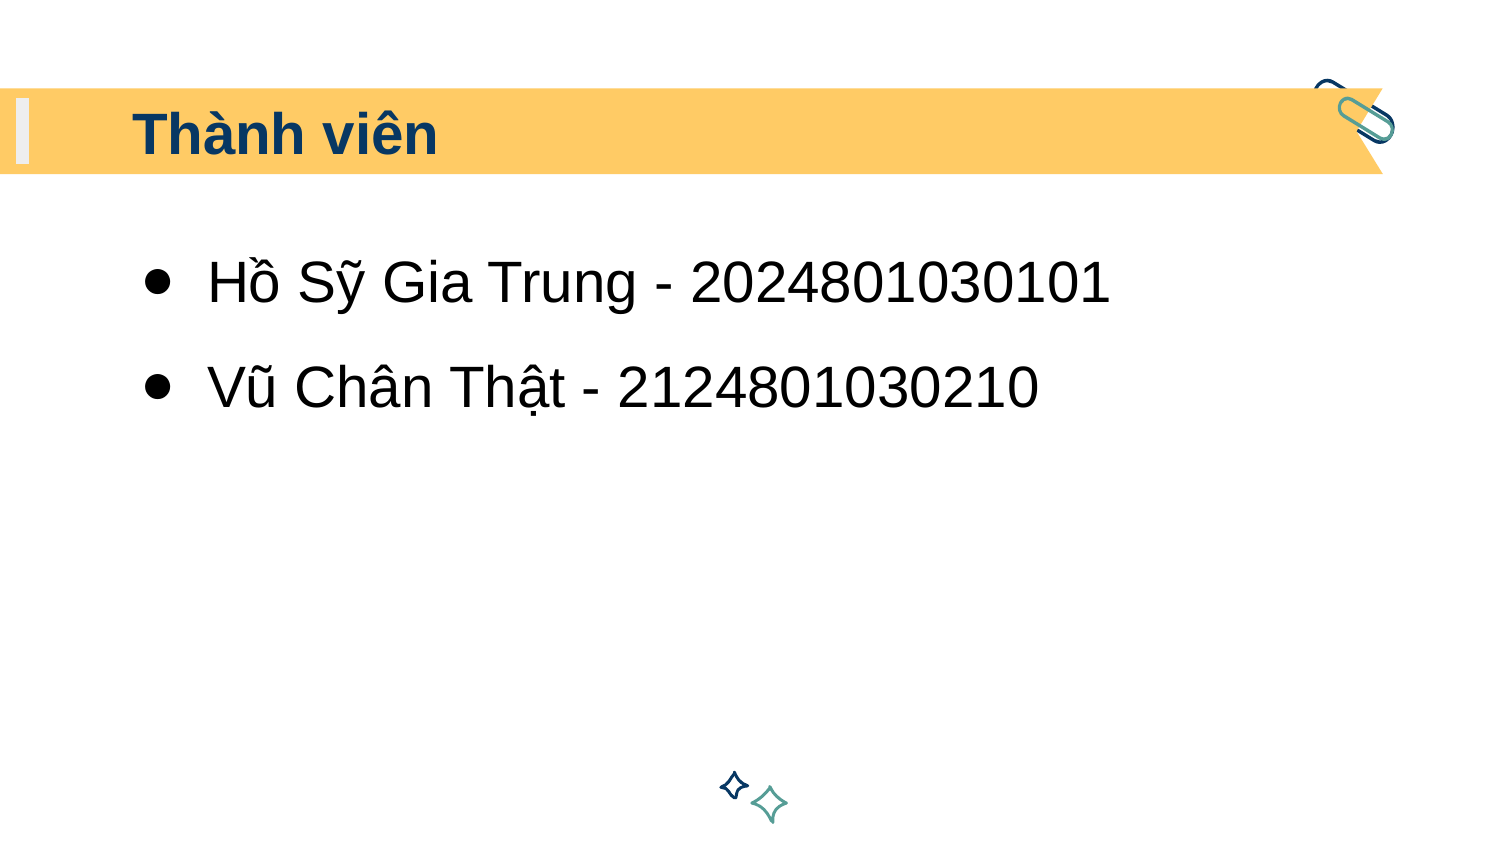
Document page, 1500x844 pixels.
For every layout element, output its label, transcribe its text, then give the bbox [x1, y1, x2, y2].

subtitle Hồ Sỹ Gia Trung - 2024801030101 Vũ Chân Thật - 2124801030210 [116, 193, 1383, 755]
title Thành viên [116, 92, 1383, 171]
